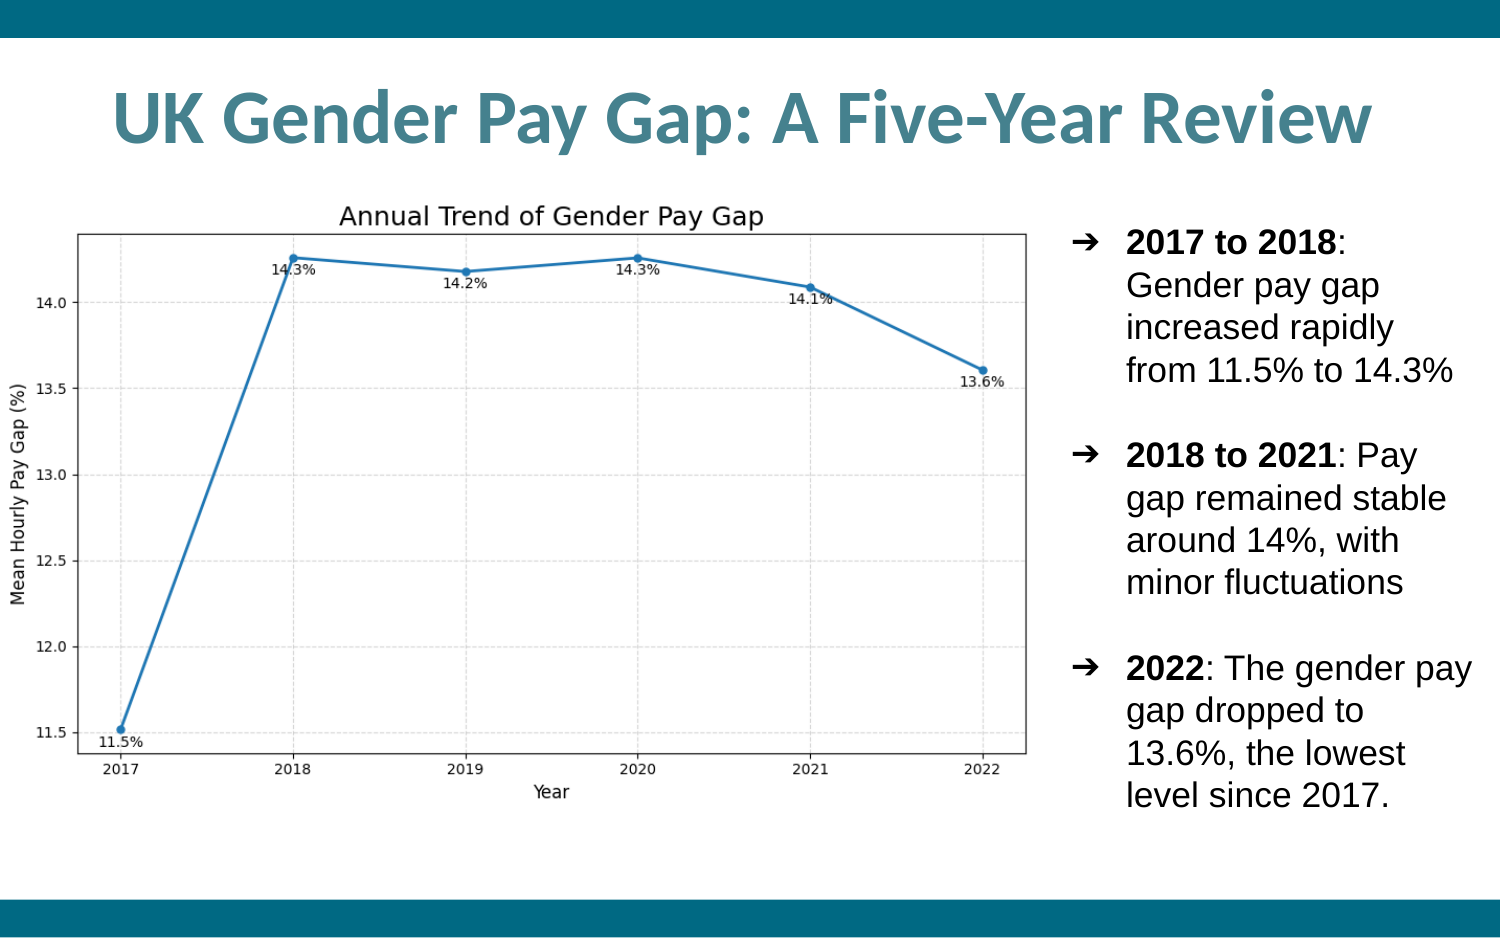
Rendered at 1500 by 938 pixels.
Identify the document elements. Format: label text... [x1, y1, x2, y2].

text_box UK Gender Pay Gap: A Five-Year Review [97, 51, 1403, 151]
text_box [0, 899, 1500, 938]
text_box [0, 0, 1500, 38]
text_box 2017 to 2018: Gender pay gap increased rapidly from 11.5% to 14.3% 2018 to 2021: Pay gap remained stable around 14%, with minor fluctuations 2022: The gender pay gap dropped to 13.6%, the lowest level since 2017. [1036, 159, 1489, 891]
picture [0, 195, 1037, 813]
